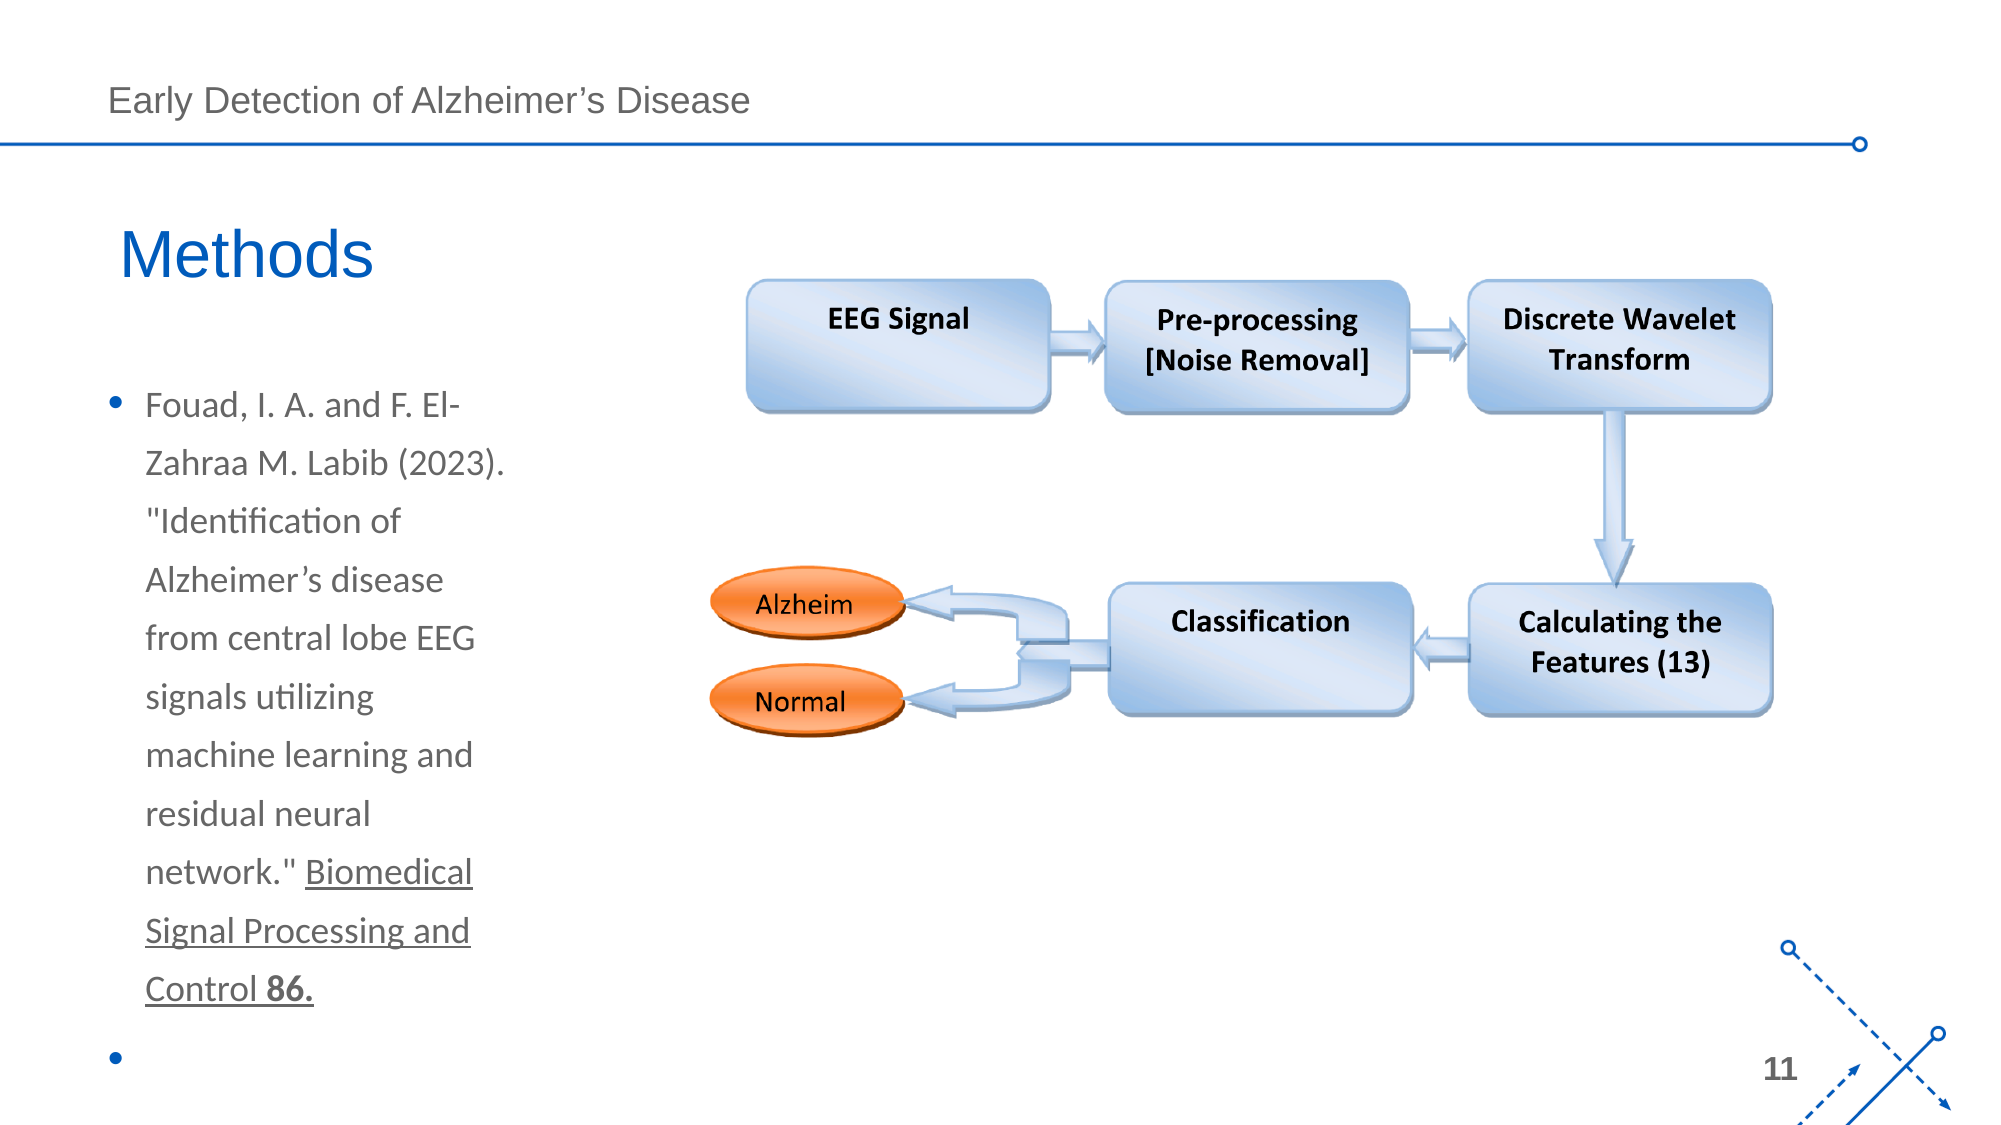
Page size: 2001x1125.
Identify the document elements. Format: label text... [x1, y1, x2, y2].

picture [0, 0, 2001, 1125]
list Fouad, I. A. and F. El-Zahraa M. Labib (2023). "Identification of Alzheimer’s disease from central lobe EEG signals utilizing machine learning and residual neural network." Biomedical Signal Processing and Control 86. [93, 358, 522, 925]
title Methods [104, 211, 1665, 299]
